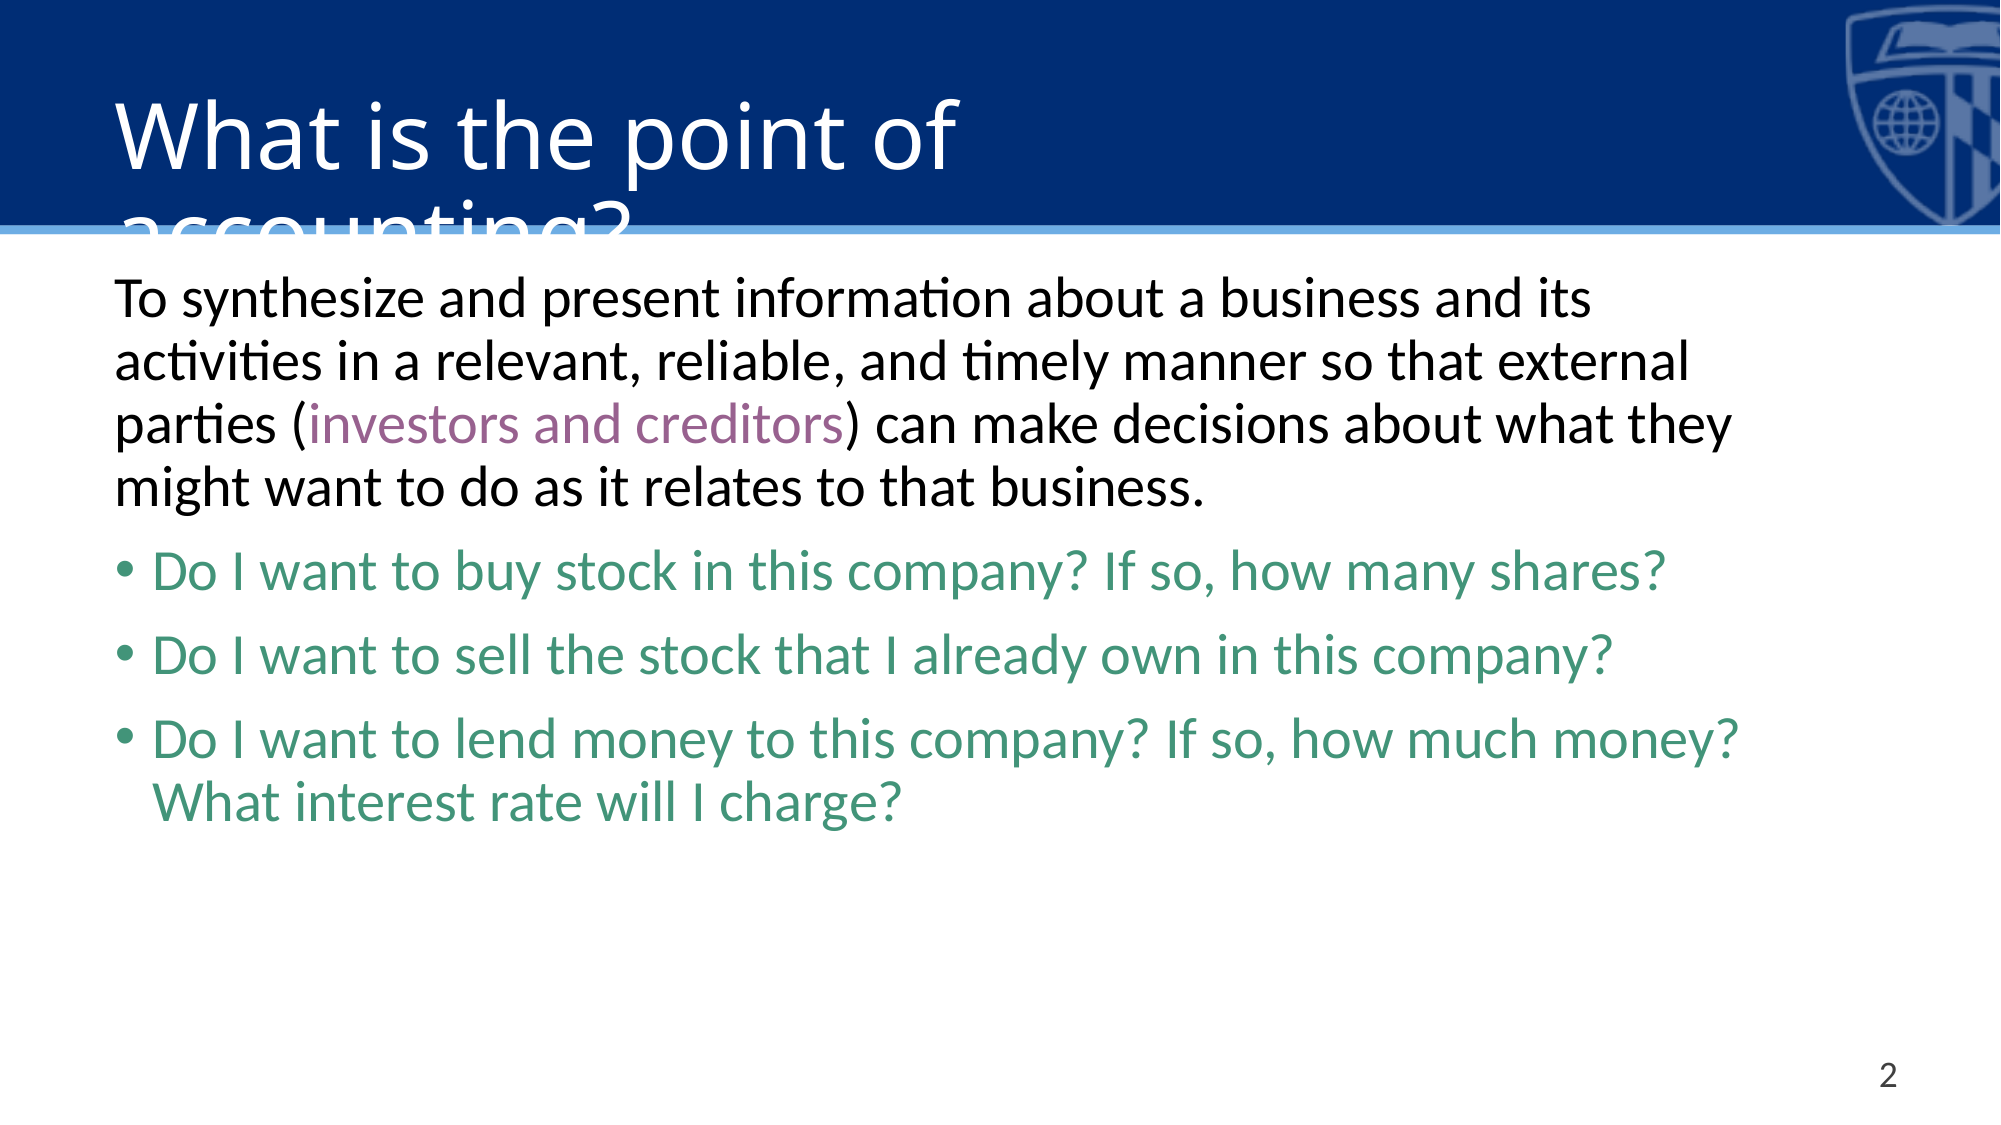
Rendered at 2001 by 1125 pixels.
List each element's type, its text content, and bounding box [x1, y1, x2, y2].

slide_number 2 [1462, 1042, 1913, 1103]
list To synthesize and present information about a business and its activities in a relevant, reliable, and timely manner so that external parties (investors and creditors) can make decisions about what they might want to do as it relates to that business. Do I want to buy stock in this company? If so, how many shares? Do I want to sell the stock that I already own in this company? Do I want to lend money to this company? If so, how much money? What interest rate will I charge? [99, 260, 1825, 974]
title What is the point of accounting? [99, 82, 1450, 175]
